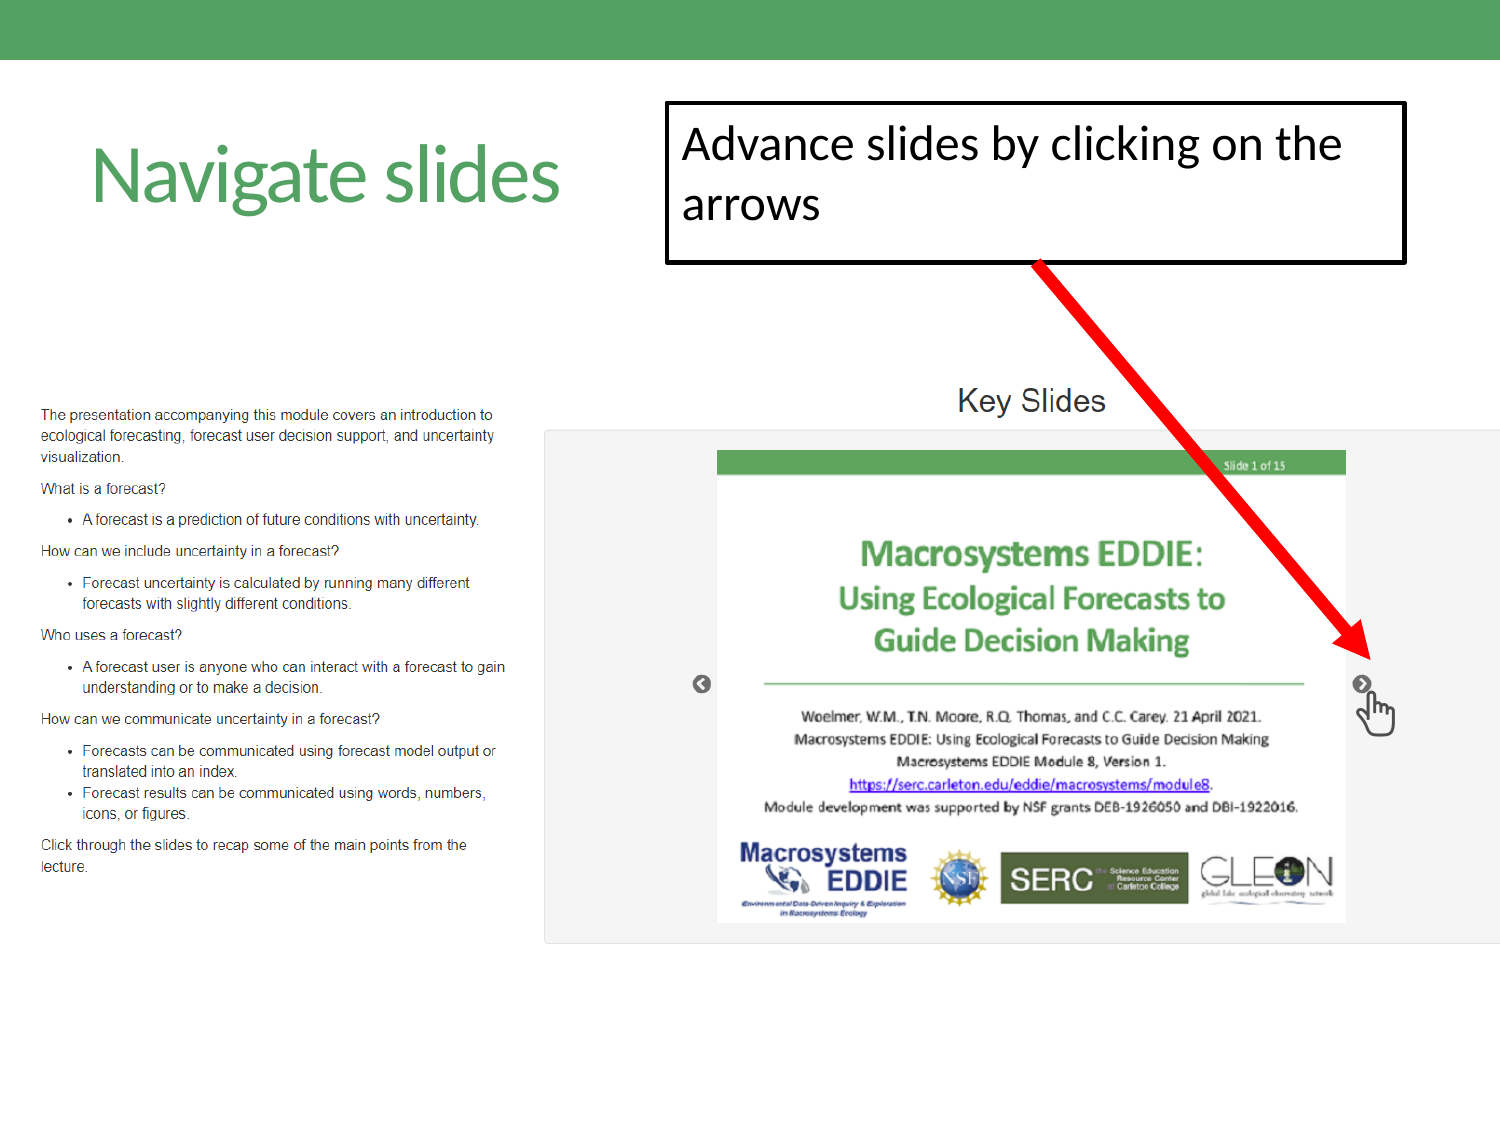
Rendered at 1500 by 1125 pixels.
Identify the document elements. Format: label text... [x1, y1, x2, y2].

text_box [1035, 262, 1371, 661]
title Navigate slides [75, 87, 1425, 250]
text_box Advance slides by clicking on the arrows [665, 101, 1407, 265]
picture [14, 374, 1500, 946]
